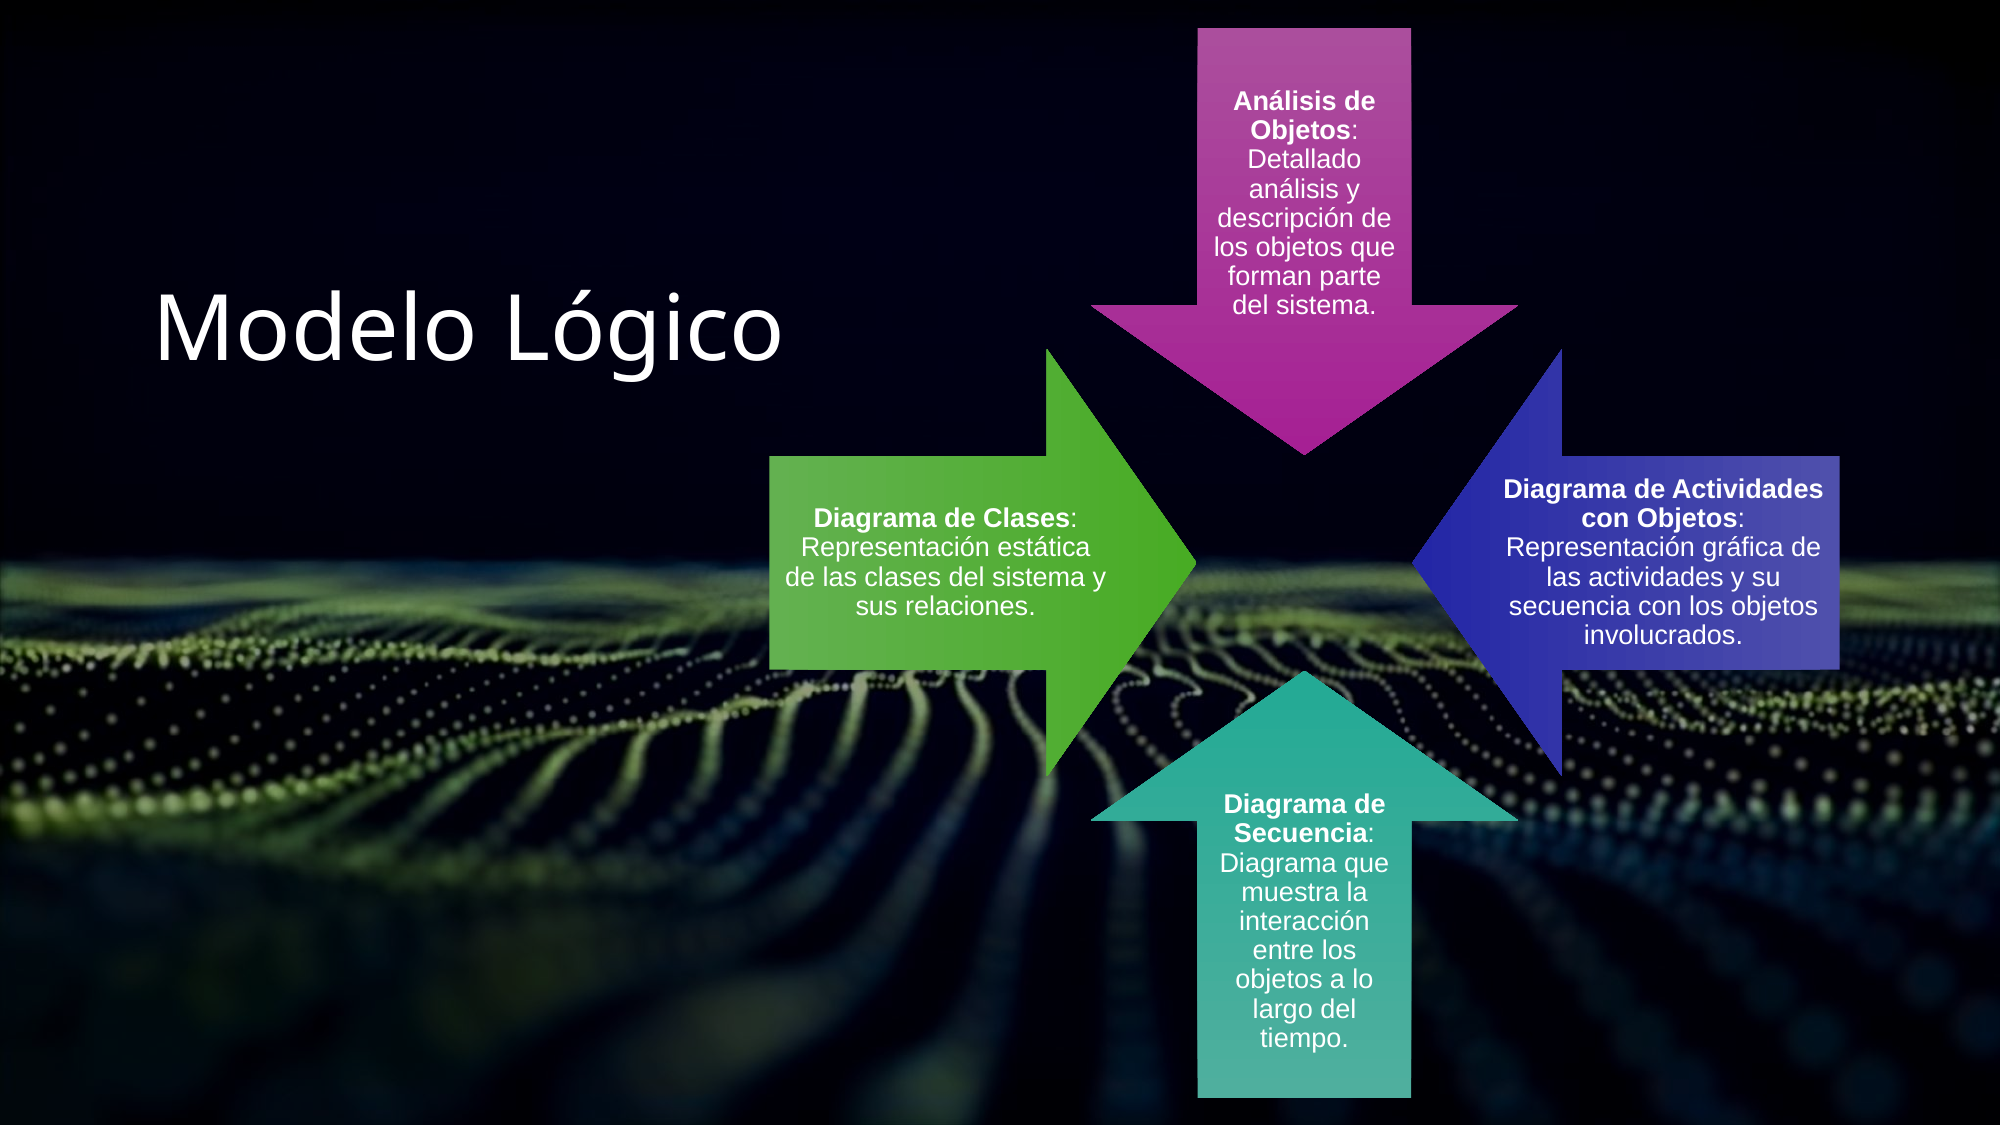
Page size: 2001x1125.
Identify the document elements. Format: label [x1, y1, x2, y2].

picture [0, 0, 2000, 1125]
text_box [769, 27, 1840, 1099]
